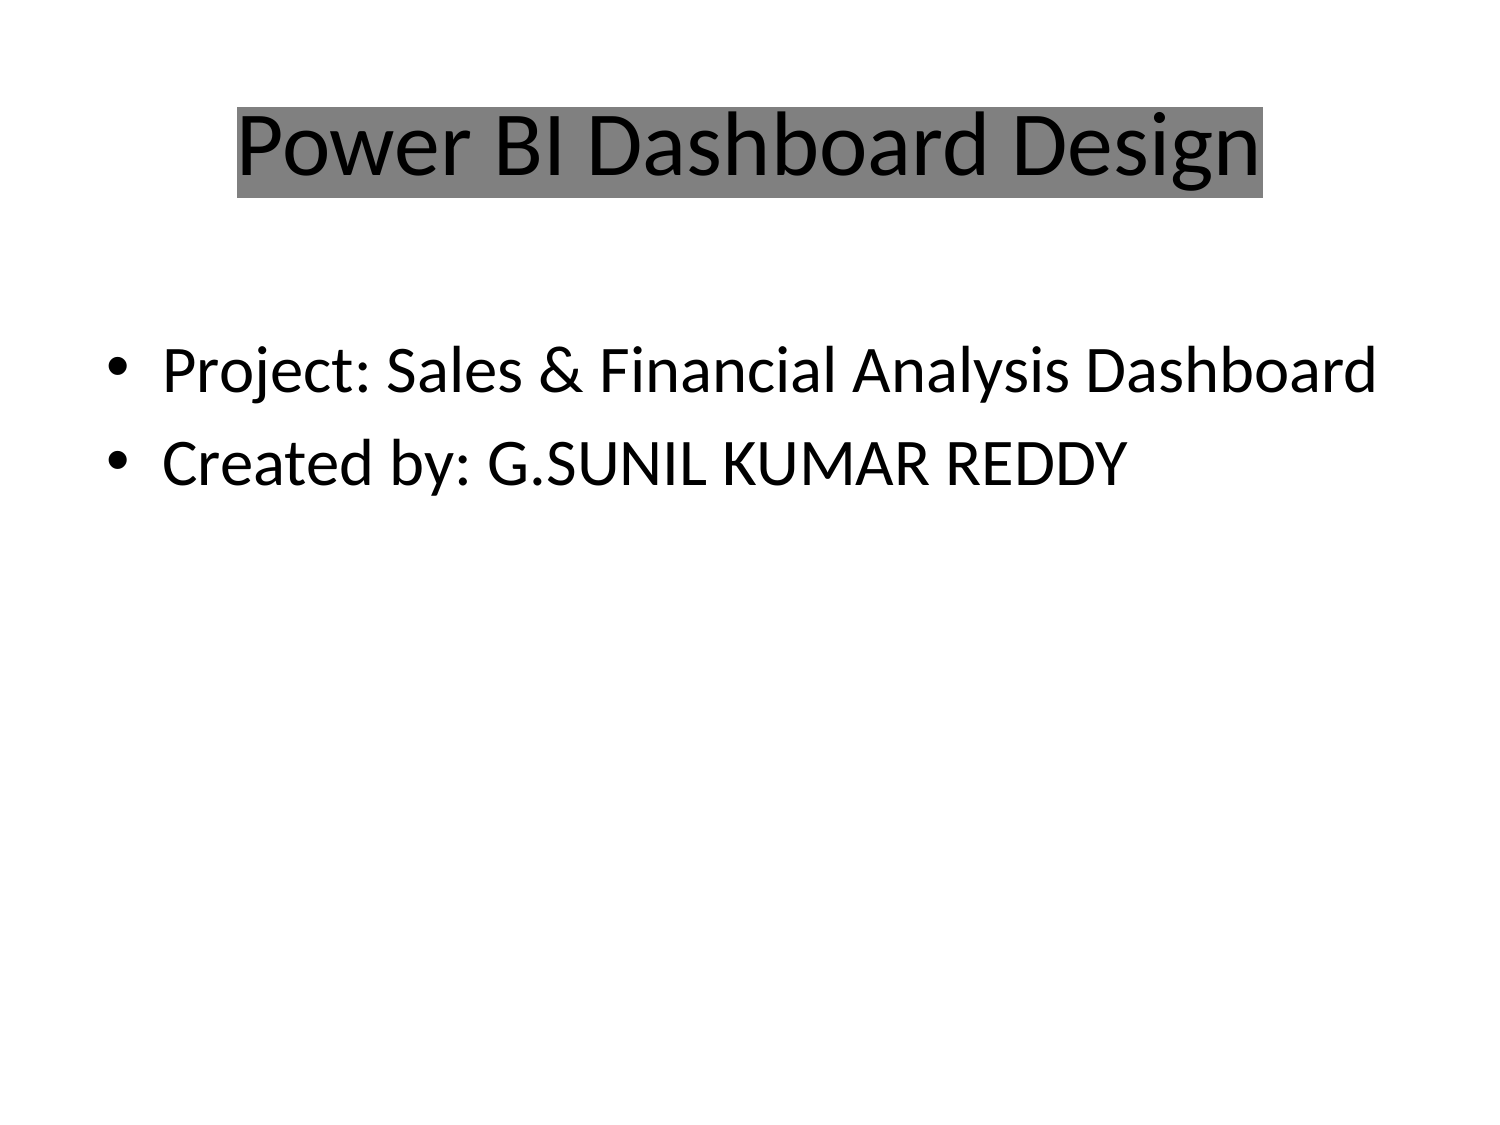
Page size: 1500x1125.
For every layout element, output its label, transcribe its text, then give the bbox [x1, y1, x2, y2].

subtitle Project: Sales & Financial Analysis Dashboard Created by: G.SUNIL KUMAR REDDY [91, 318, 1409, 857]
title Power BI Dashboard Design [75, 45, 1425, 233]
